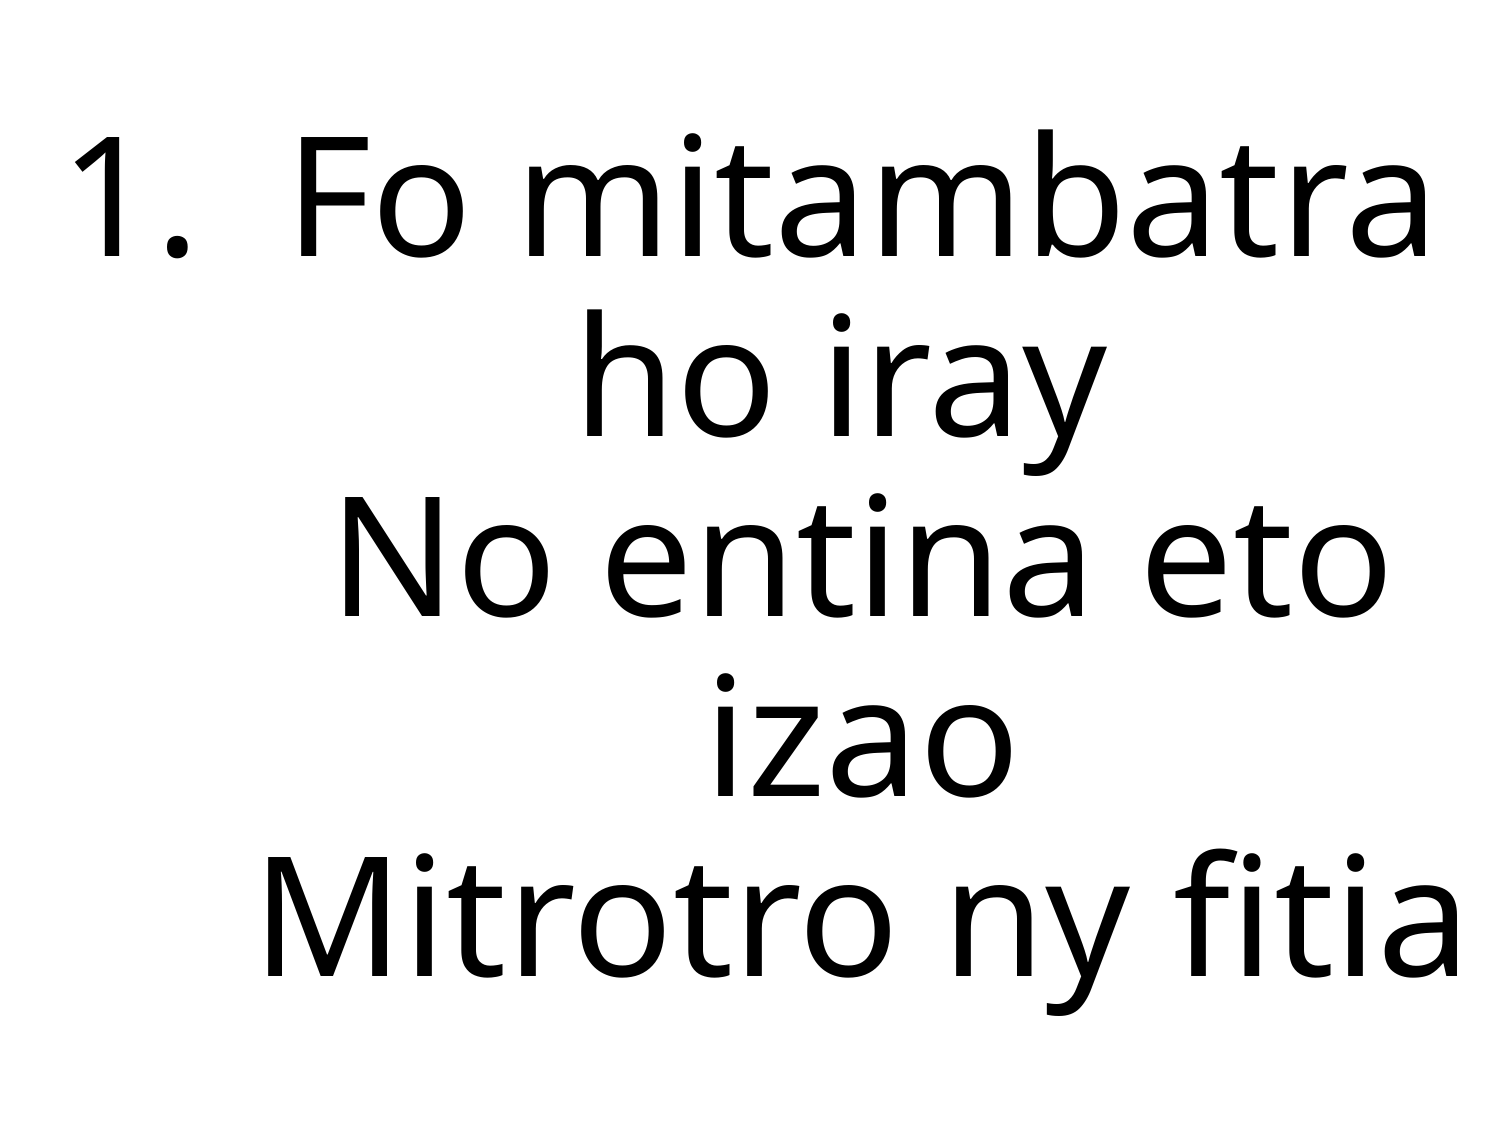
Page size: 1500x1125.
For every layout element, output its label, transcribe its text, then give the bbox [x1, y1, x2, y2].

title Fo mitambatra ho iray No entina eto izao Mitrotro ny fitia [0, 453, 1500, 672]
